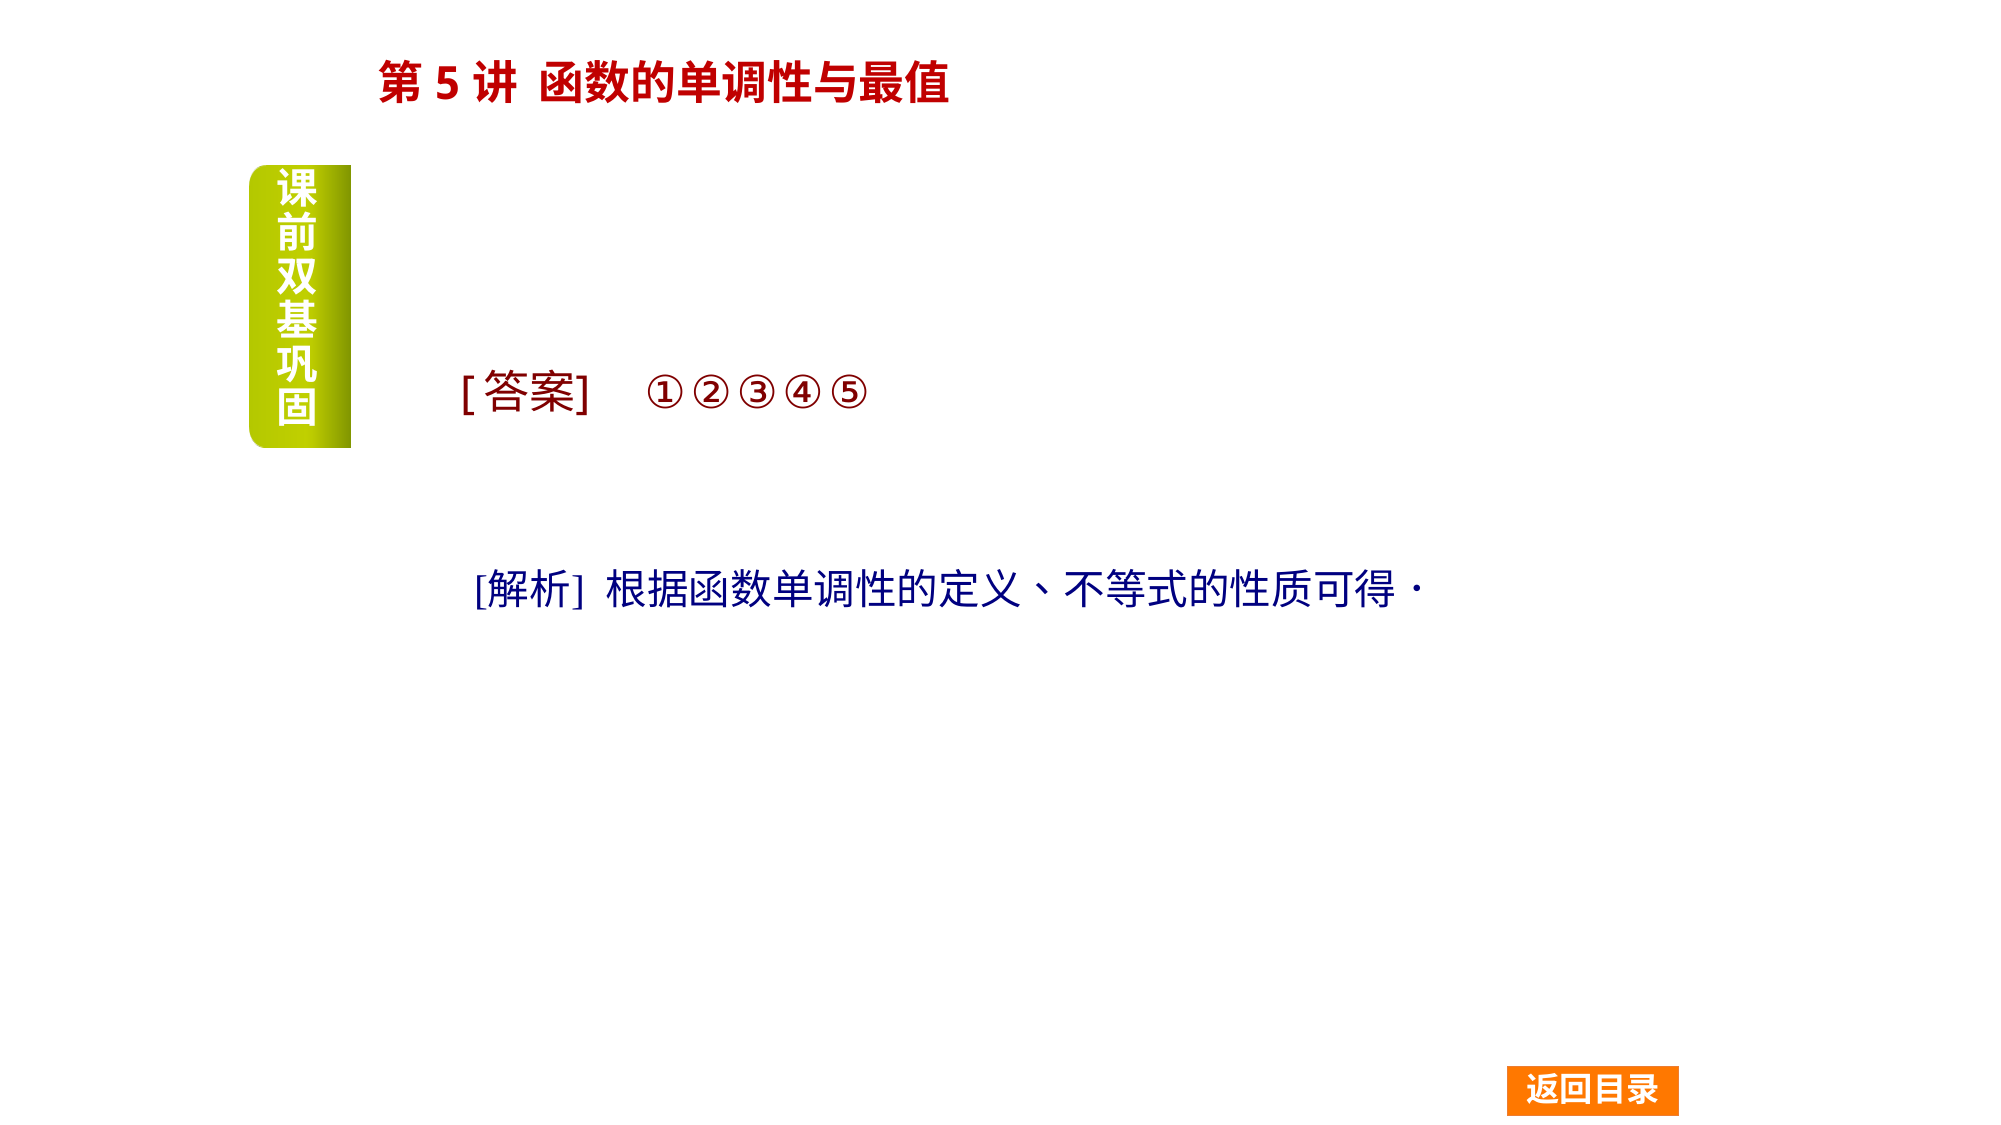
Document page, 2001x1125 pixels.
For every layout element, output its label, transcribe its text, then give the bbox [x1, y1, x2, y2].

text_box 第5讲 函数的单调性与最值 [362, 42, 1461, 121]
text_box 返回目录 [1507, 1066, 1679, 1116]
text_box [474, 562, 1575, 939]
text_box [367, 363, 1512, 454]
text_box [249, 161, 351, 450]
